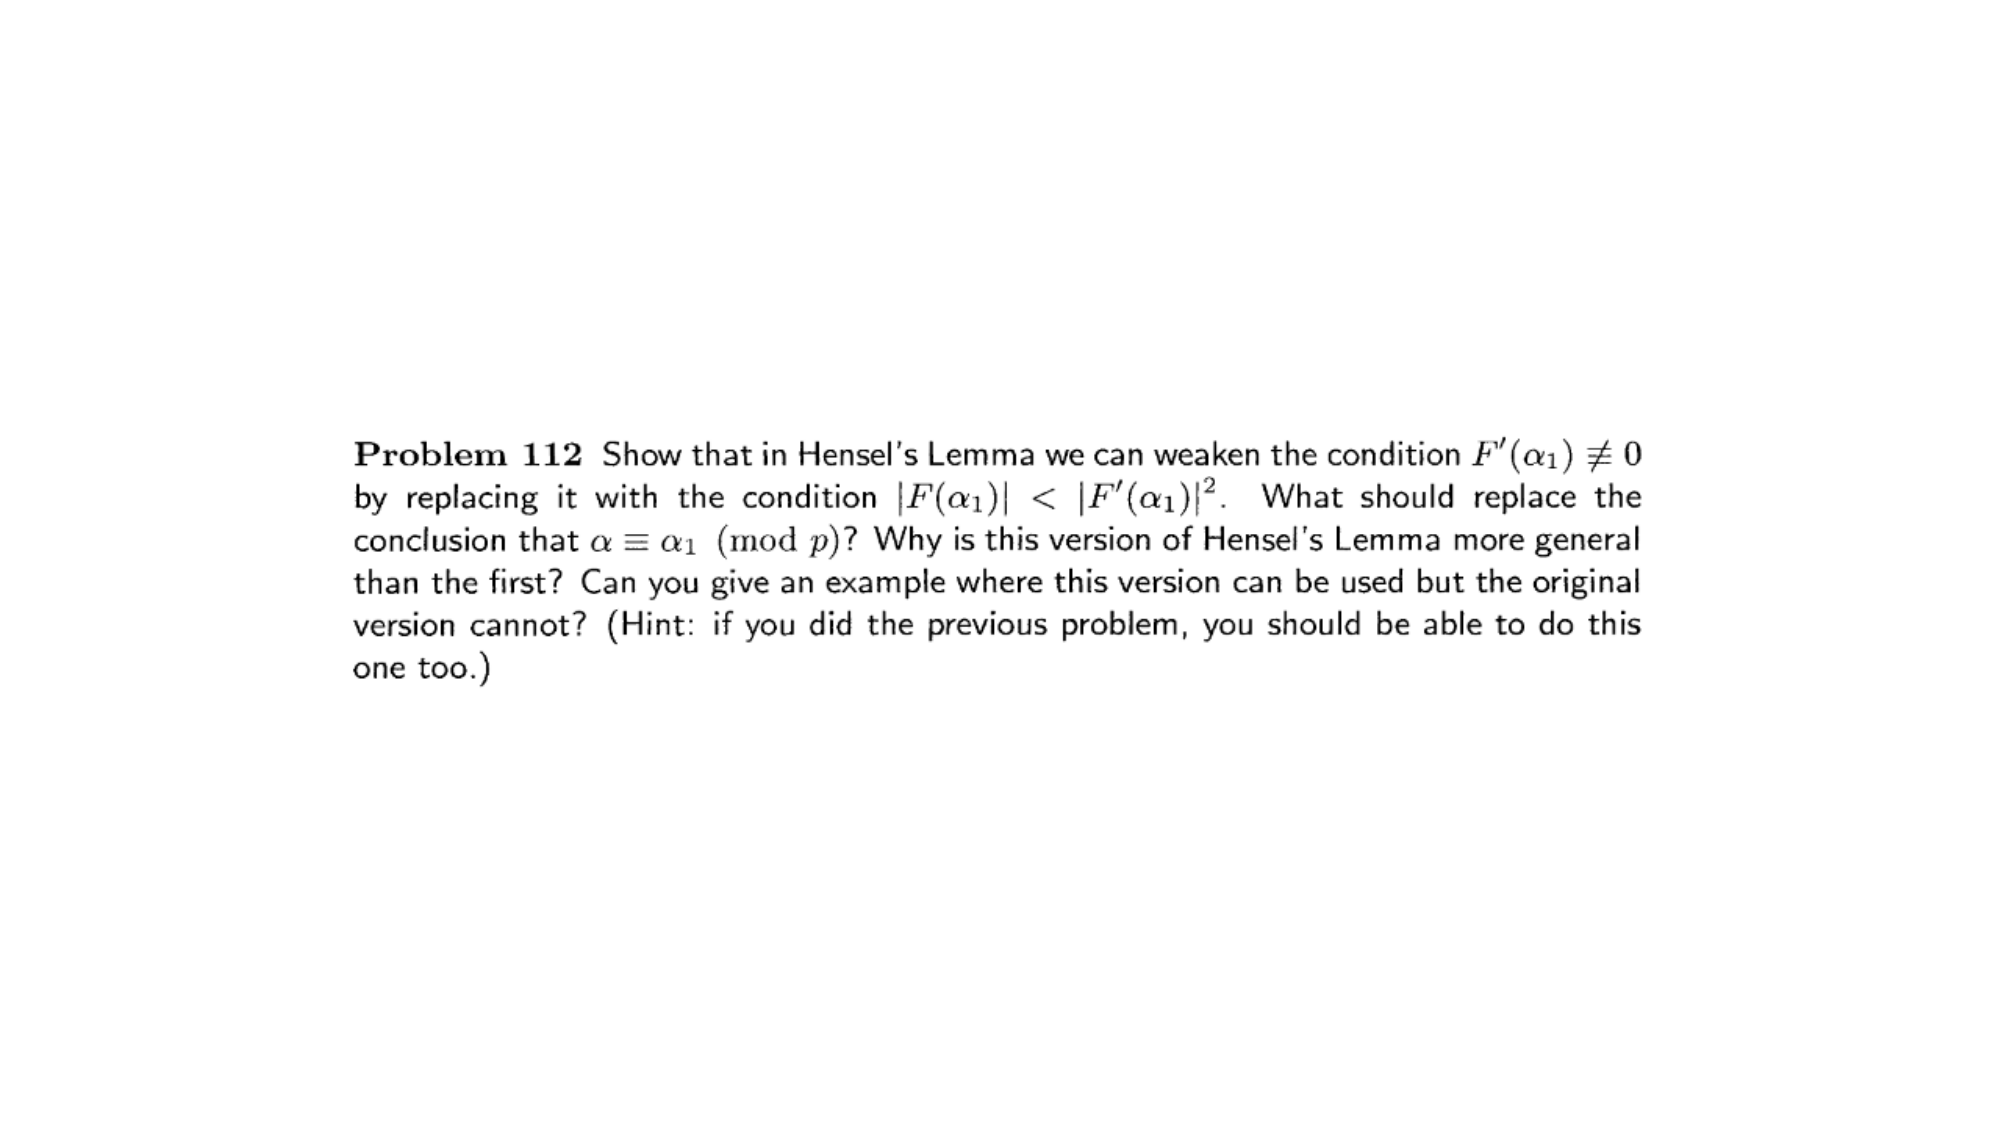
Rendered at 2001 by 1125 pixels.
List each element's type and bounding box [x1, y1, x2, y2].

picture [341, 428, 1659, 696]
